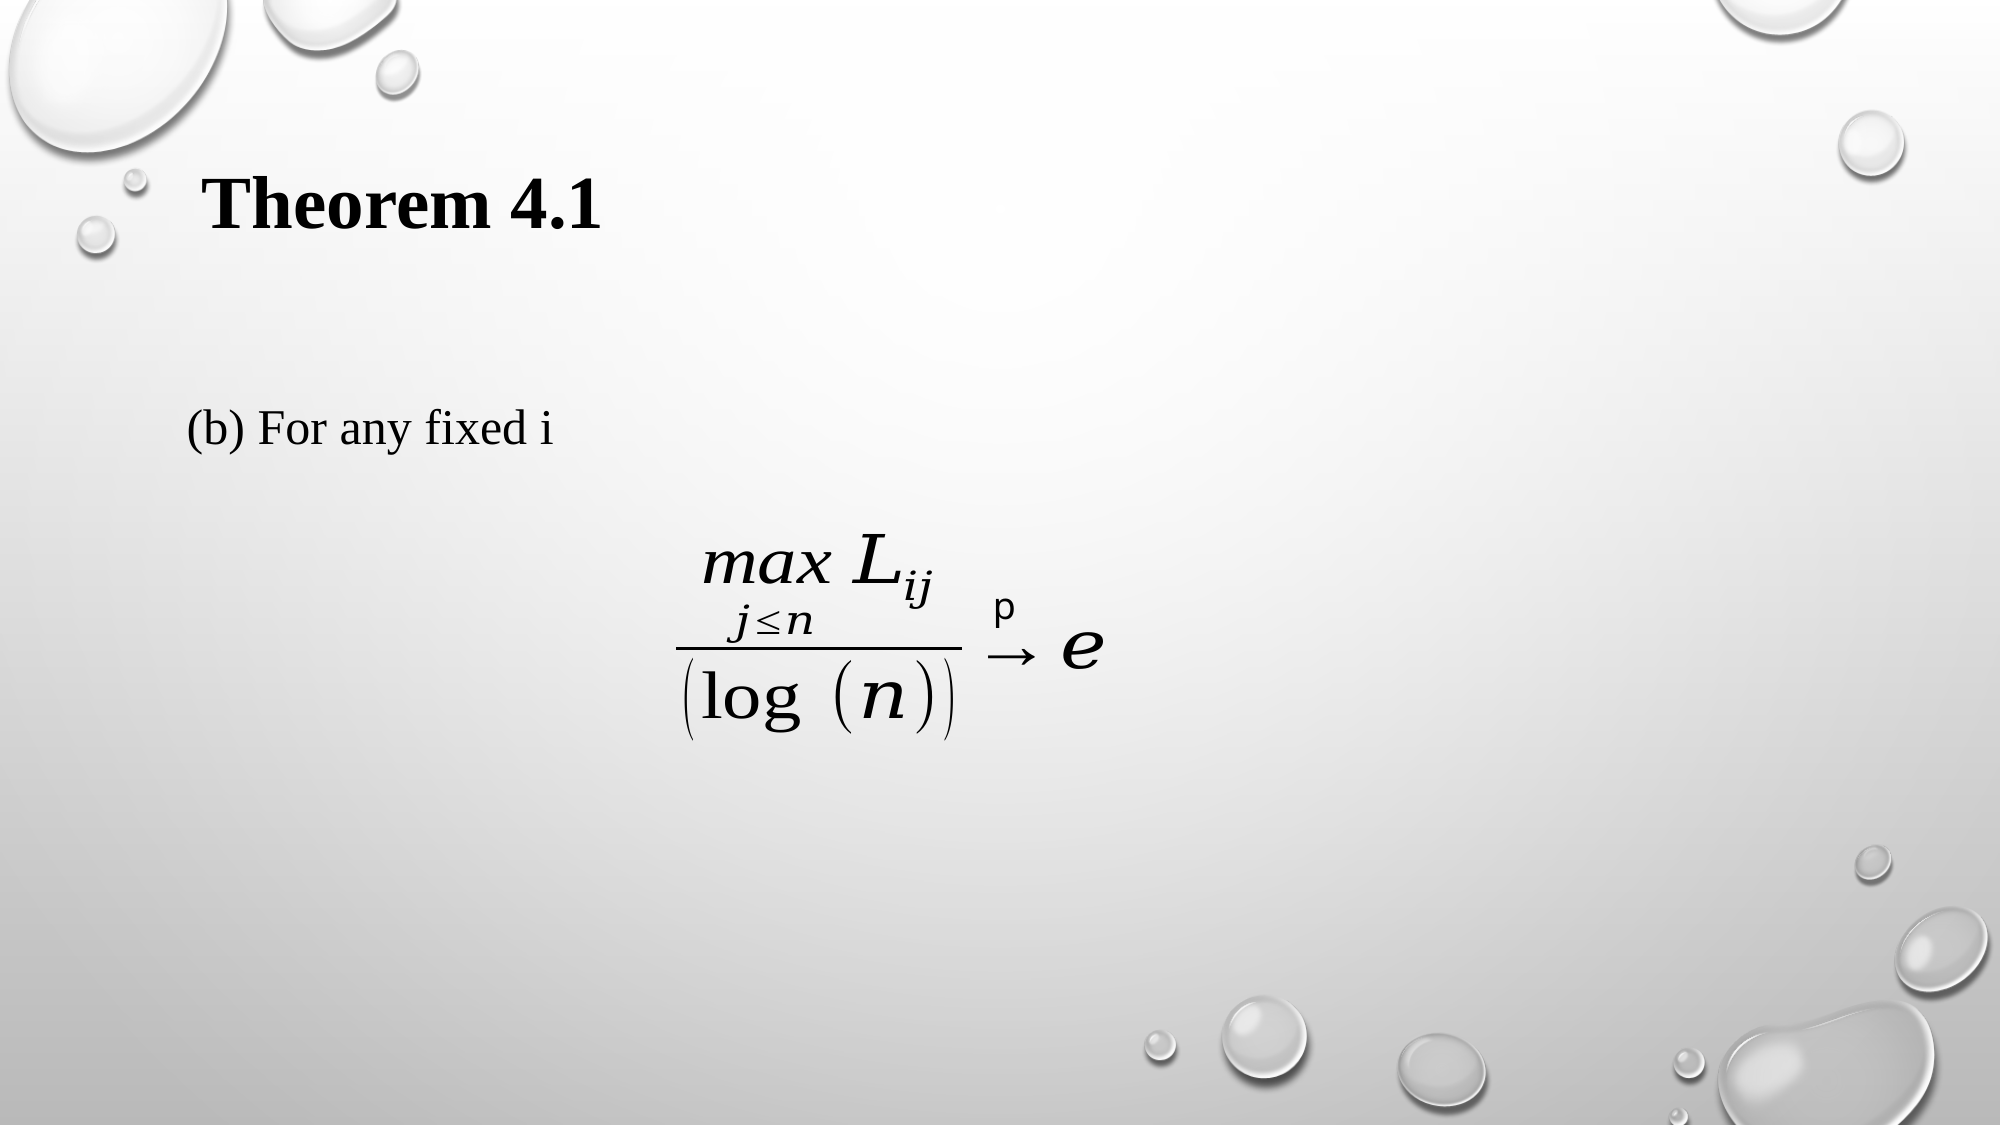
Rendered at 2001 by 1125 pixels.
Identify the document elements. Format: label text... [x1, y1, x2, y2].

text_box p [978, 574, 1031, 635]
text_box Theorem 4.1 [187, 146, 620, 252]
text_box (b) For any fixed i [171, 386, 569, 462]
picture [0, 0, 2000, 1125]
